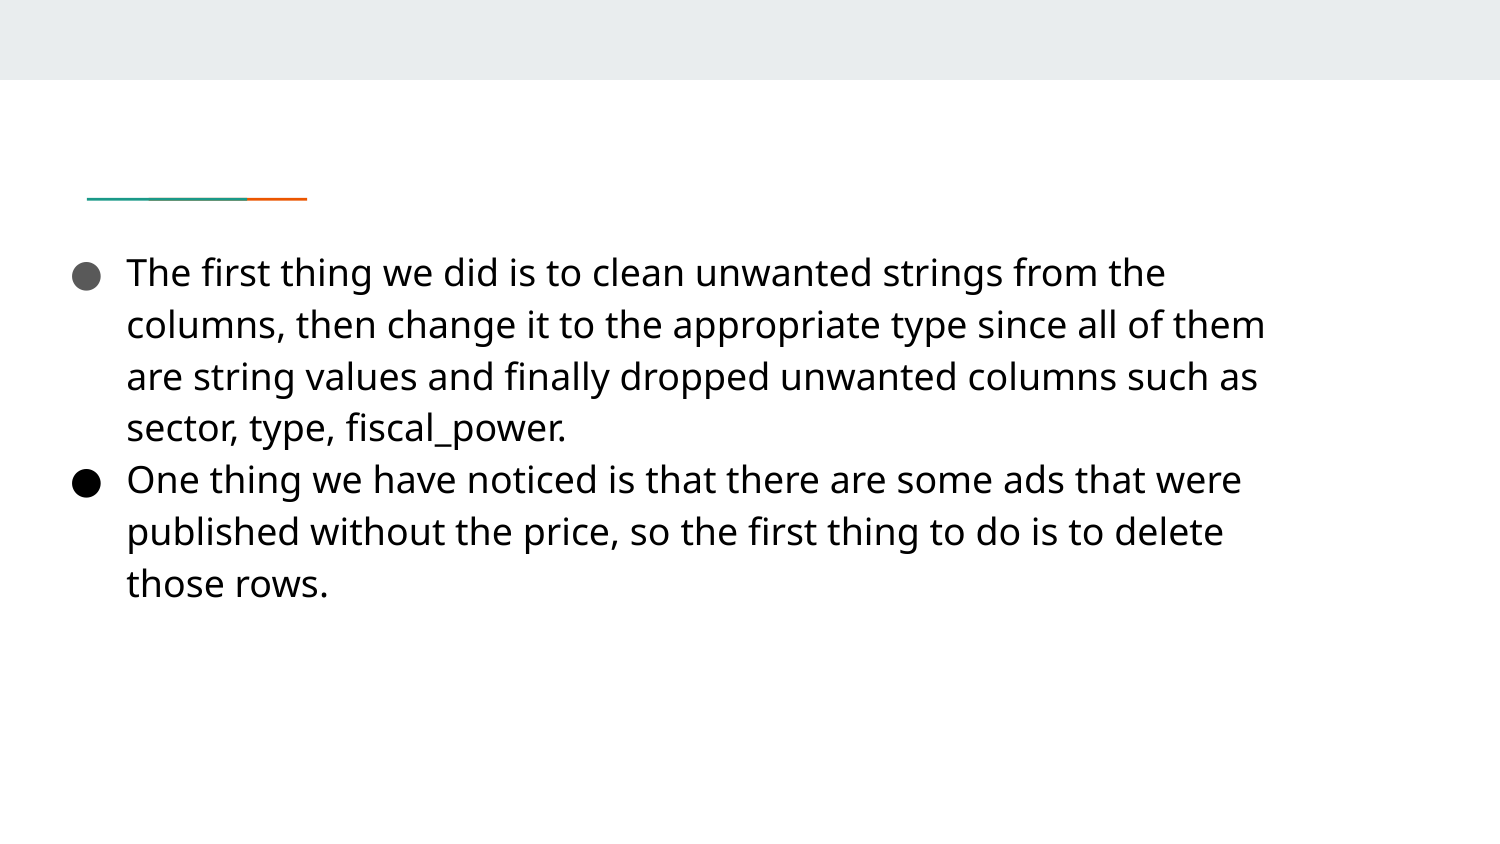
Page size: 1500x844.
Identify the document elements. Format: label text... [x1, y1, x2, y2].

list The first thing we did is to clean unwanted strings from the columns, then change it to the appropriate type since all of them are string values and finally dropped unwanted columns such as sector, type, fiscal_power. One thing we have noticed is that there are some ads that were published without the price, so the first thing to do is to delete those rows. [36, 227, 1298, 629]
